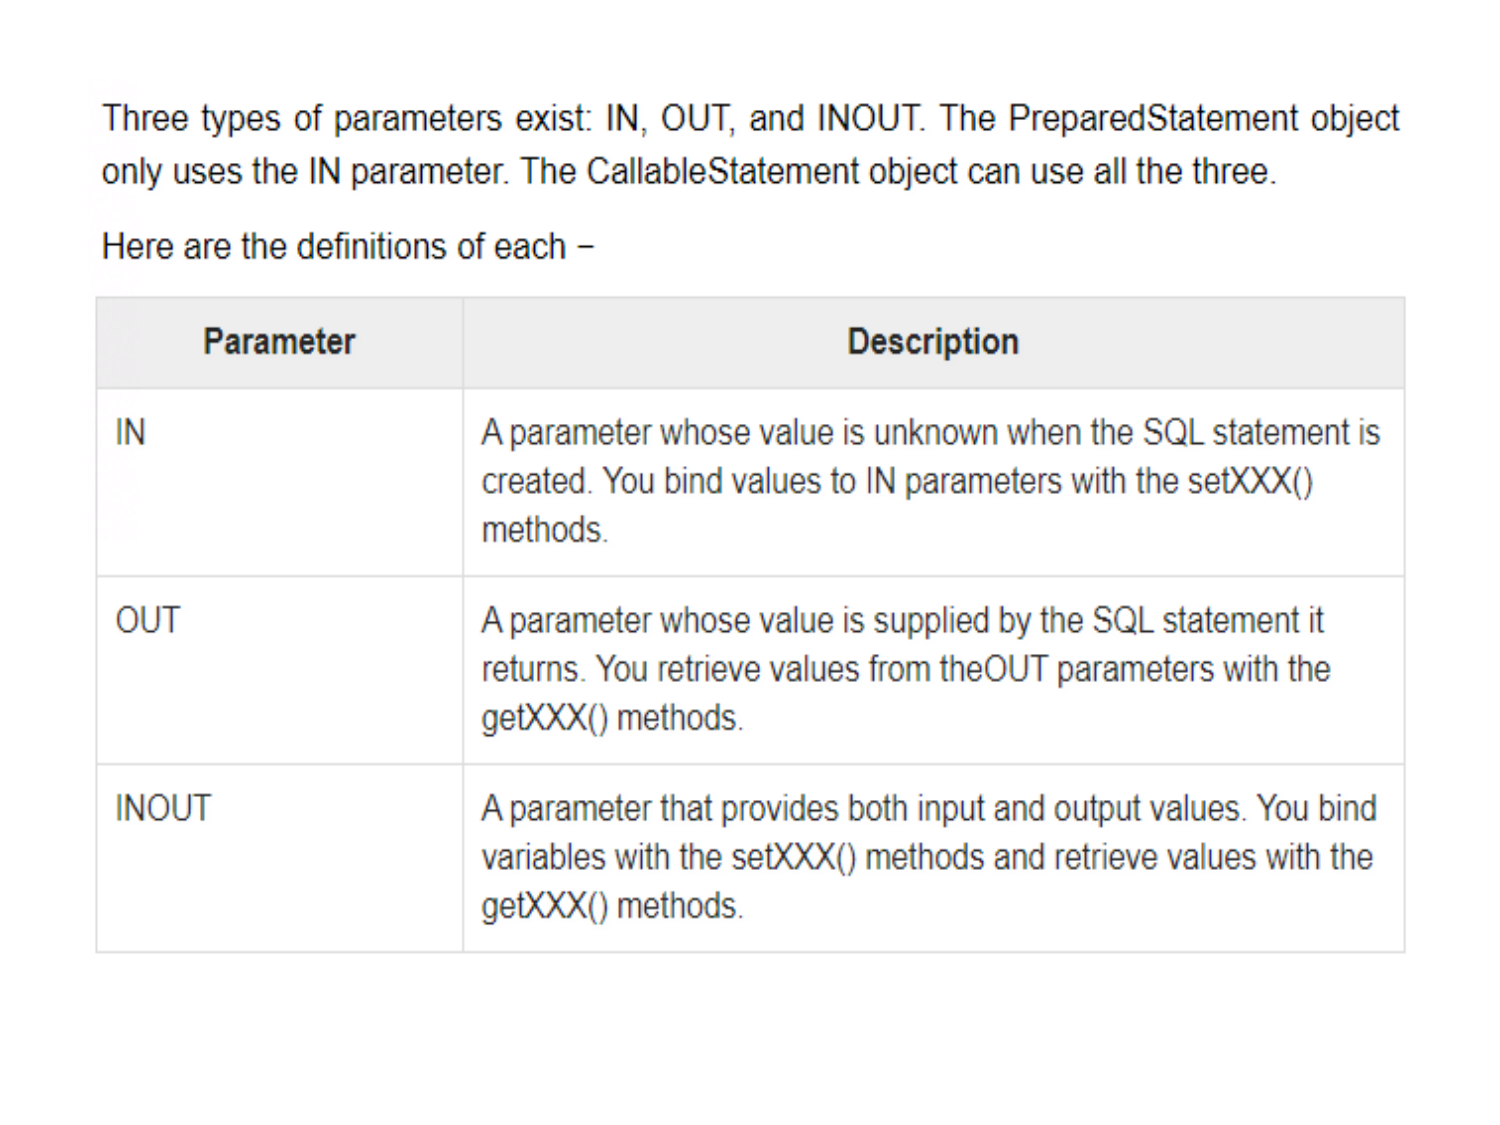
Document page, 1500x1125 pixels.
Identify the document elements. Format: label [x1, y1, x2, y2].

picture [88, 77, 1424, 977]
